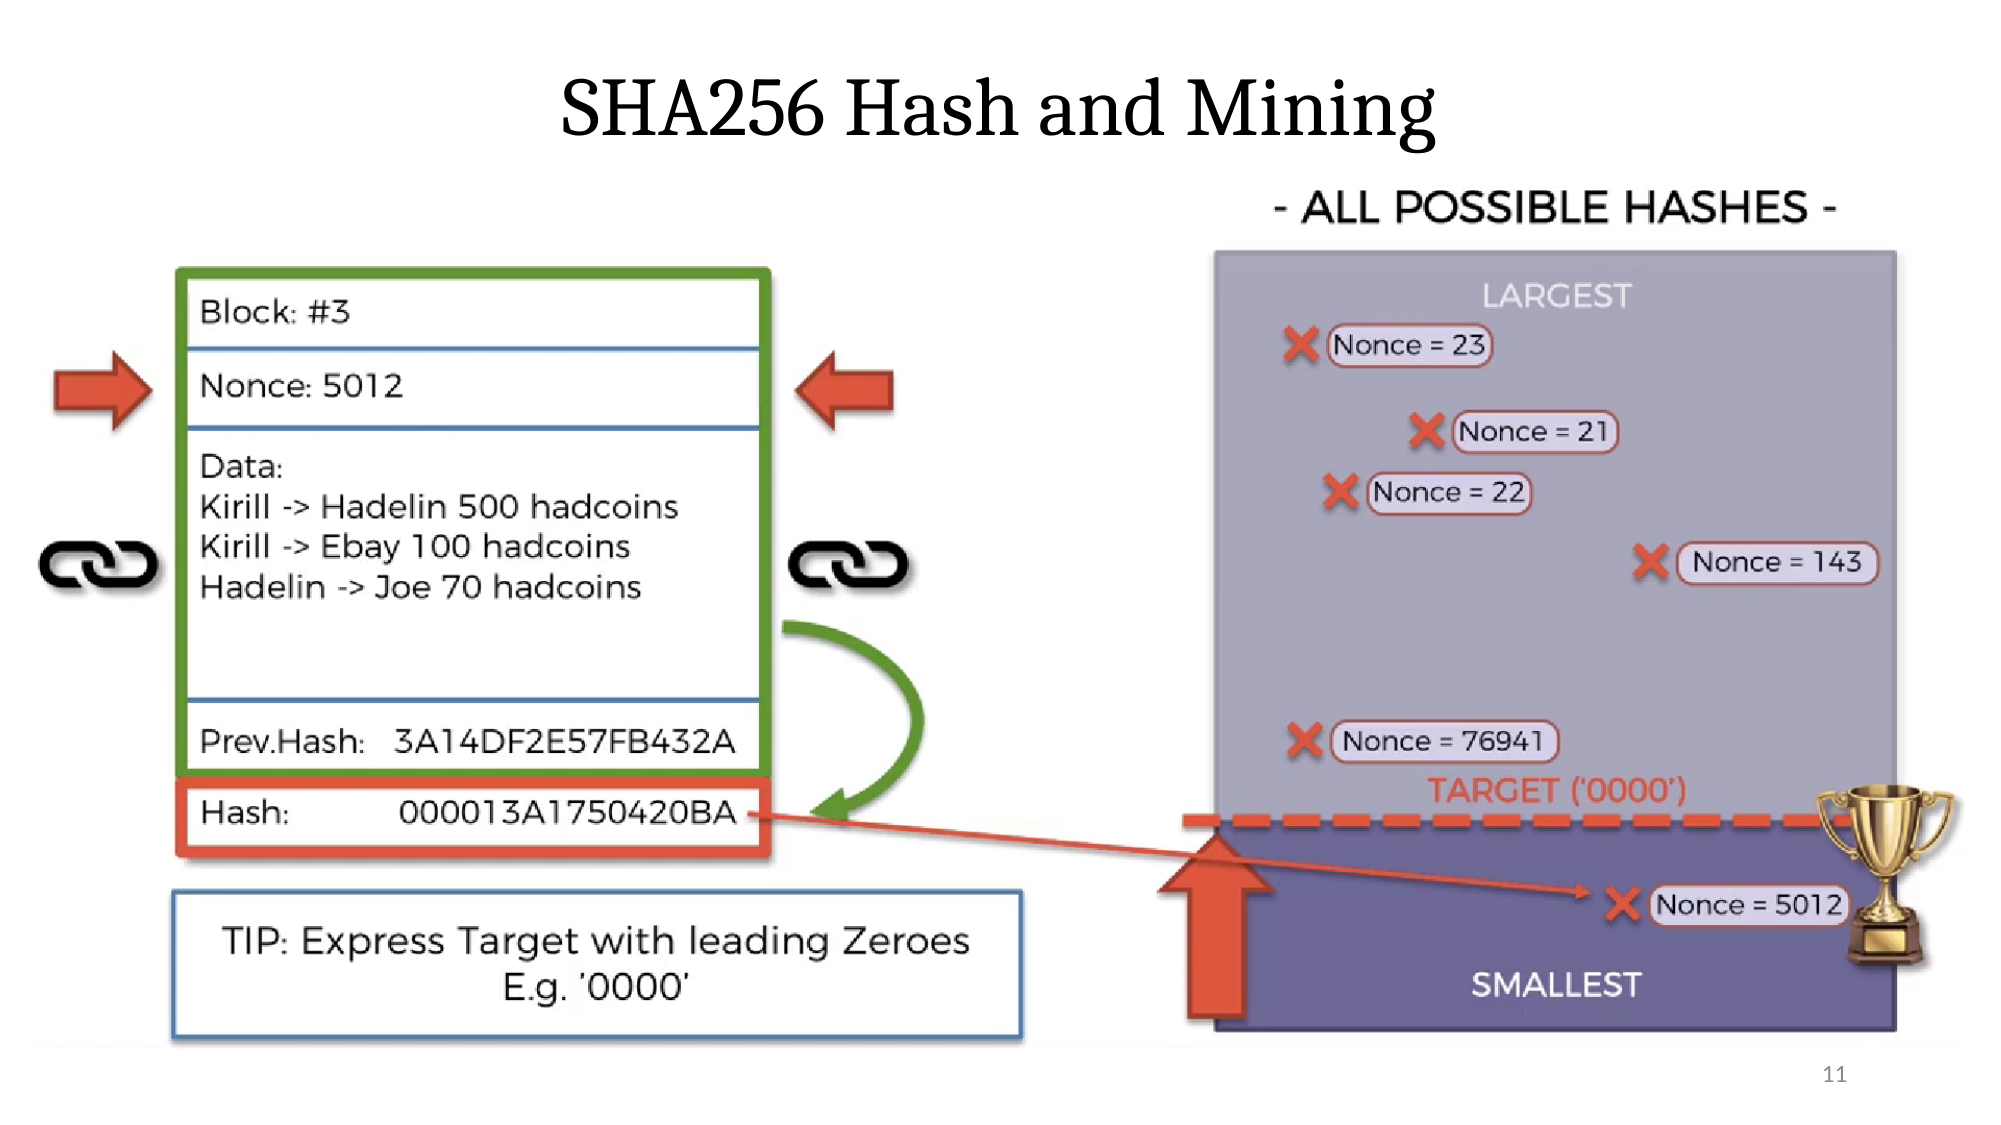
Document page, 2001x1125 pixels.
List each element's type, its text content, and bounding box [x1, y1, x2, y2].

title SHA256 Hash and Mining [0, 0, 2000, 218]
picture [34, 178, 1966, 1049]
slide_number 11 [1412, 1049, 1863, 1103]
